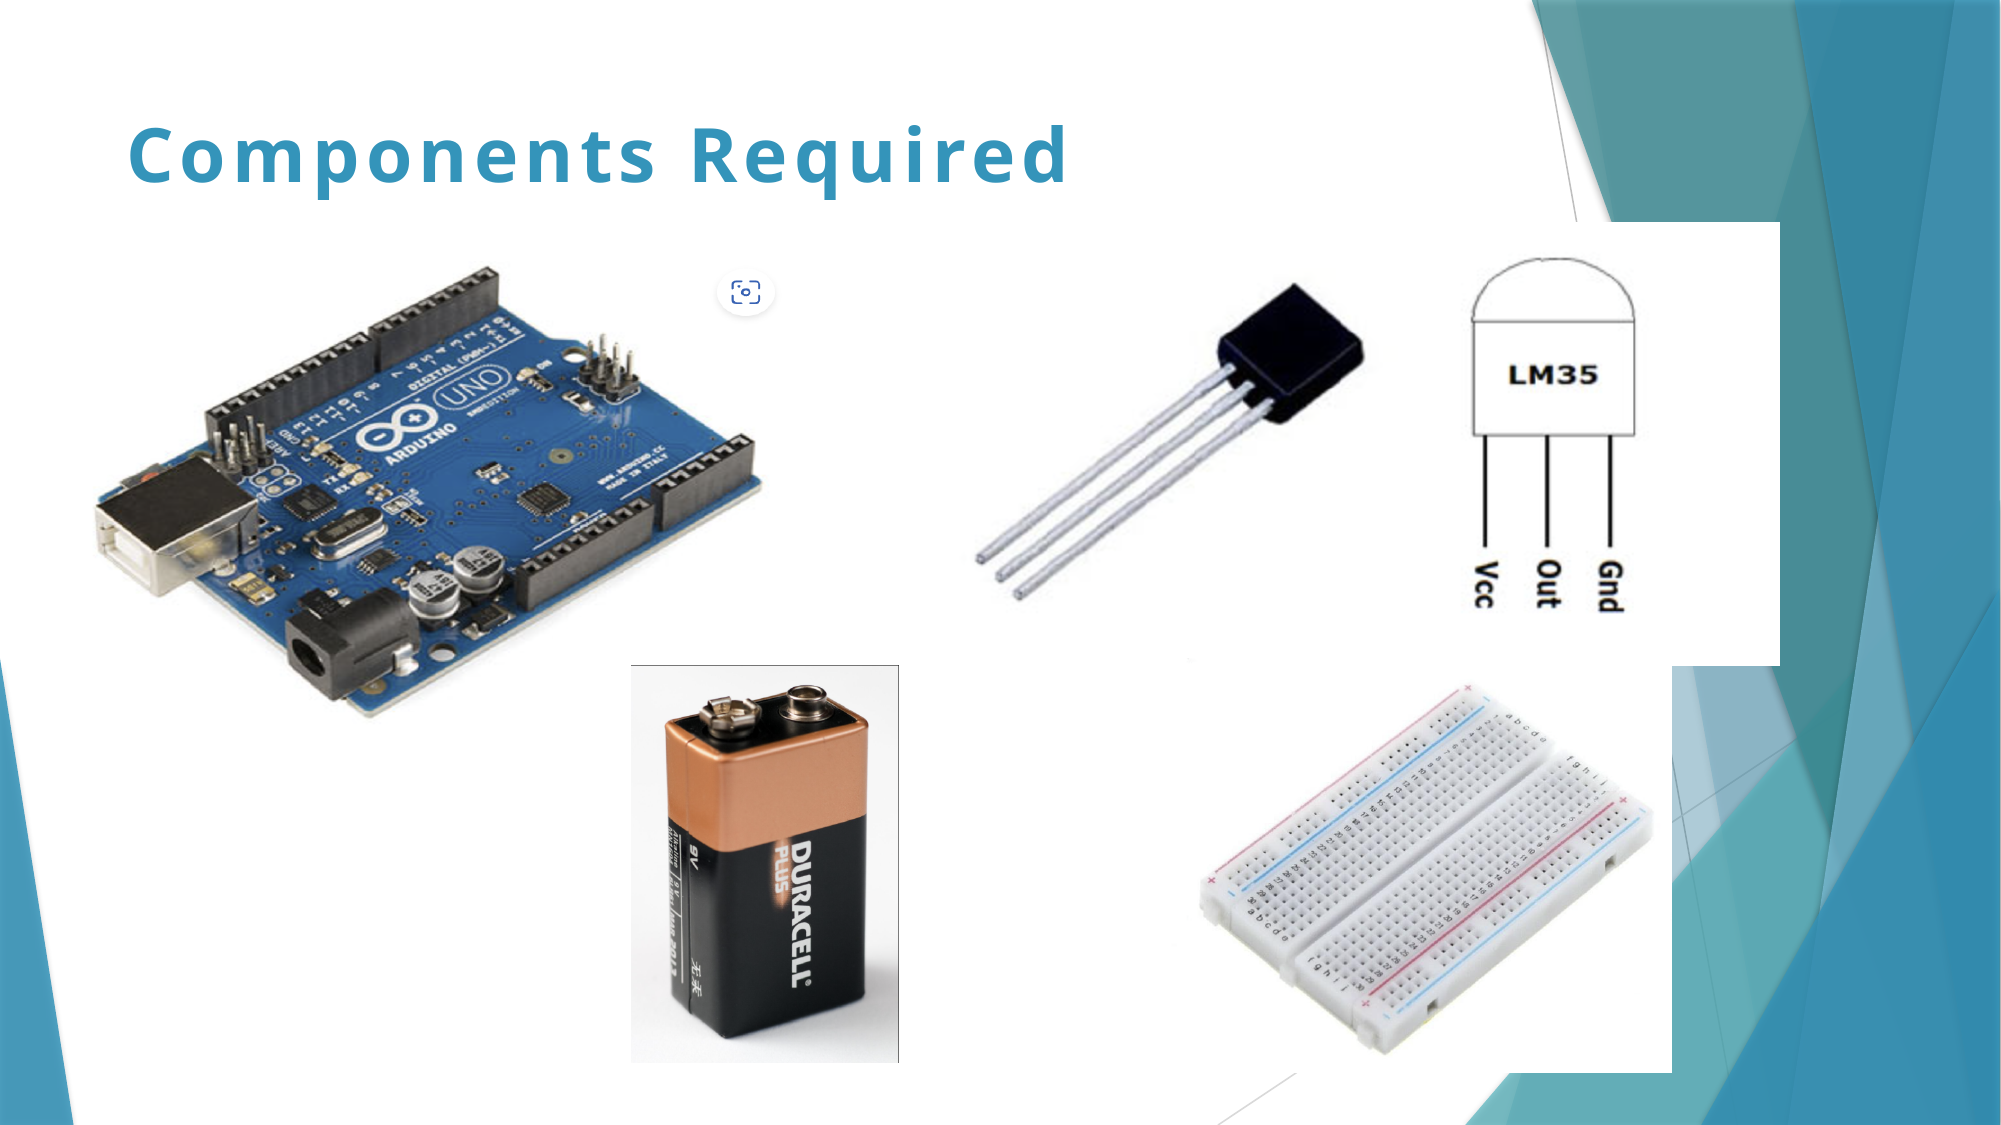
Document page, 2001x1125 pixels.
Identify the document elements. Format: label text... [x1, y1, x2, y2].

picture [949, 222, 1780, 1074]
title Components Required [111, 99, 1522, 317]
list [32, 260, 812, 735]
picture [631, 664, 899, 1064]
